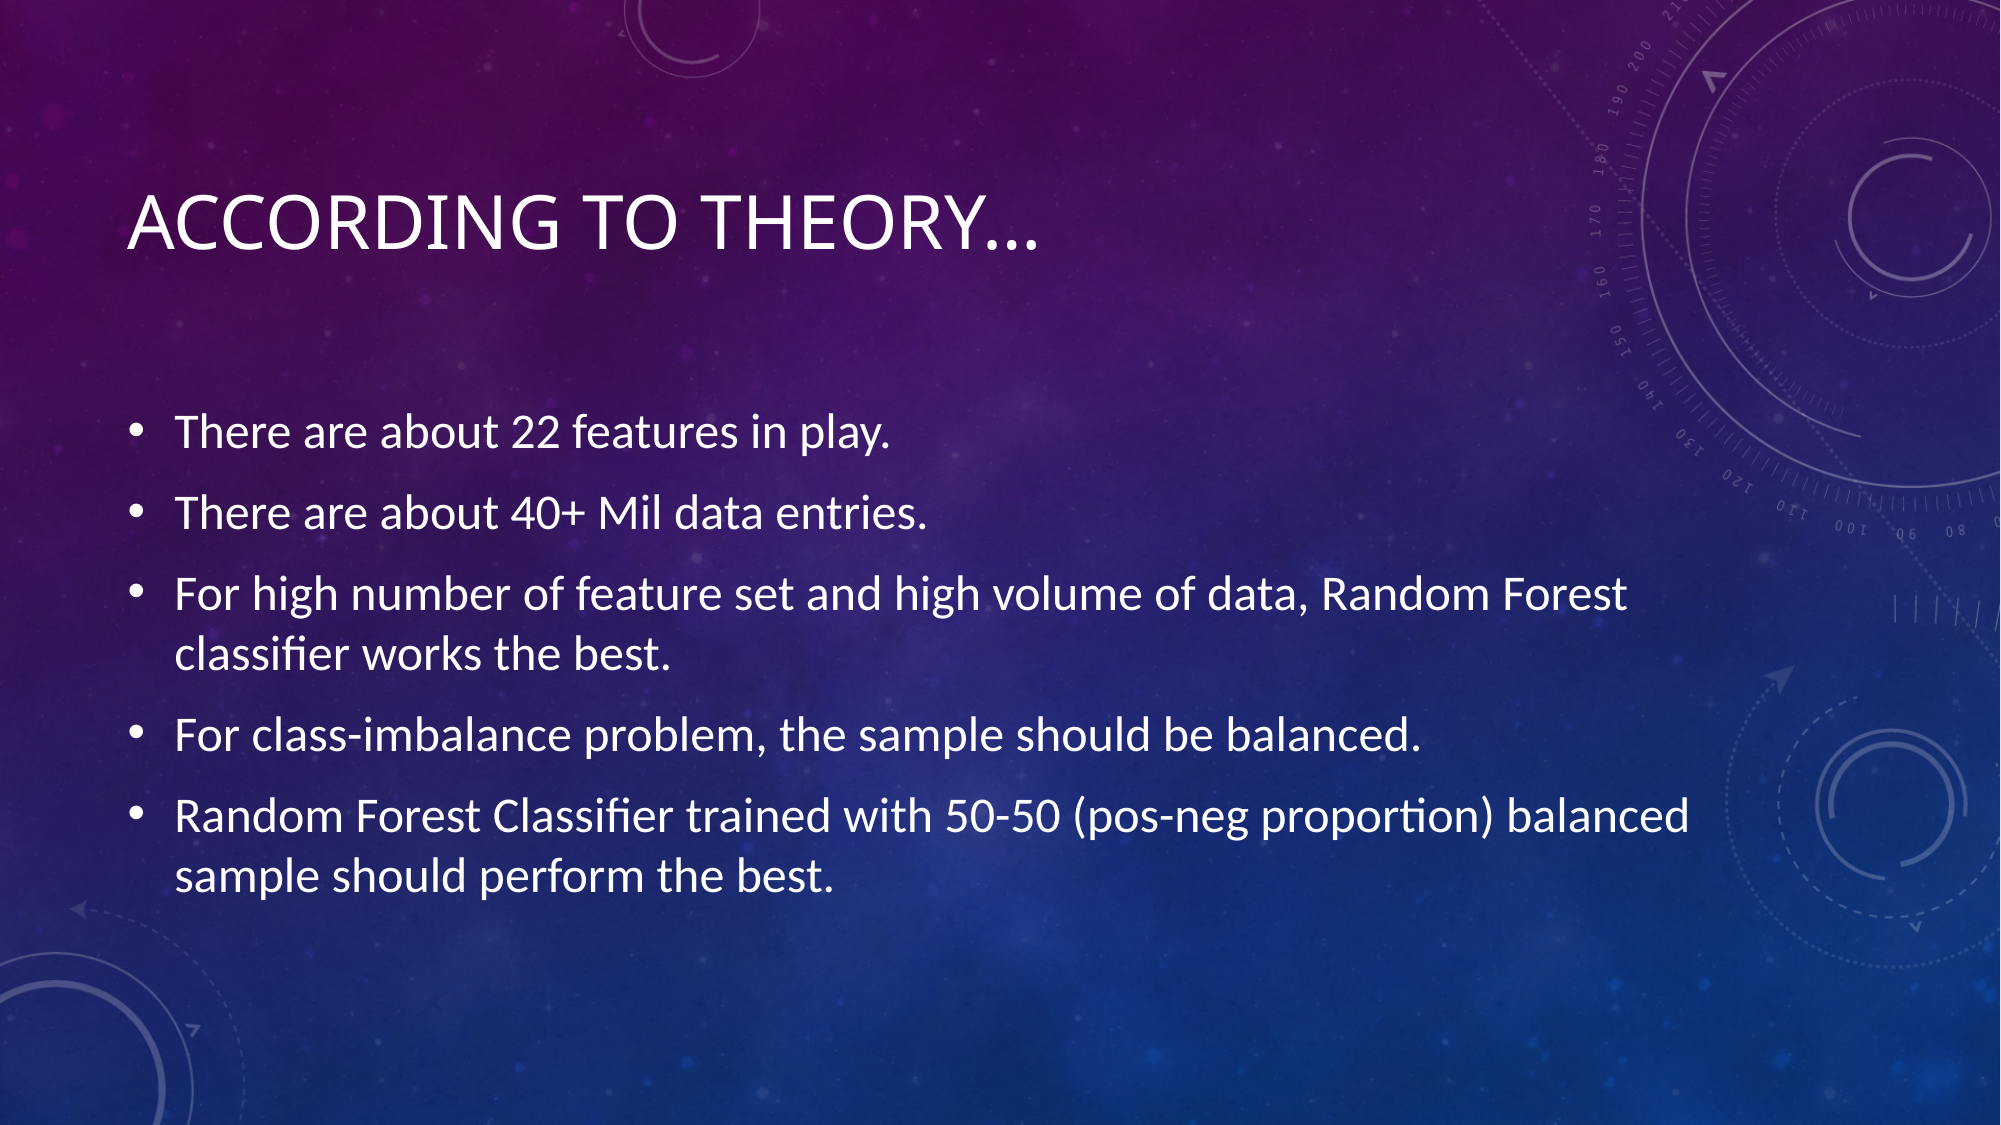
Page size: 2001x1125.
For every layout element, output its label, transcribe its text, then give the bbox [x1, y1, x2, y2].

title According to theory… [112, 99, 1775, 339]
list There are about 22 features in play. There are about 40+ Mil data entries. For high number of feature set and high volume of data, Random Forest classifier works the best. For class-imbalance problem, the sample should be balanced. Random Forest Classifier trained with 50-50 (pos-neg proportion) balanced sample should perform the best. [112, 351, 1775, 950]
picture [0, 0, 2001, 1125]
